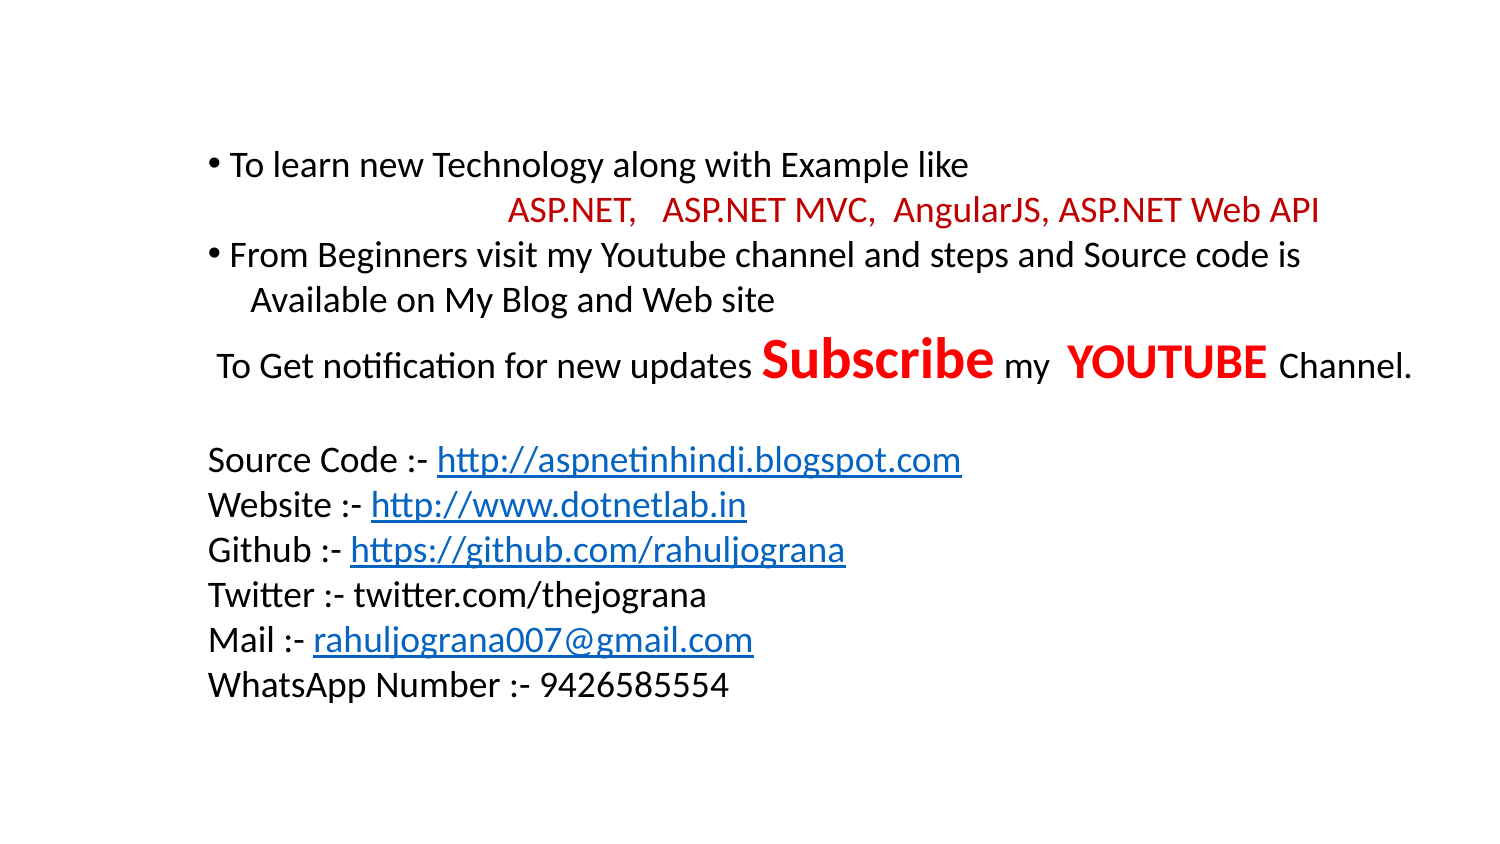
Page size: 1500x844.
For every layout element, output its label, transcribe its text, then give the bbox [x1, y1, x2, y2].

text_box To learn new Technology along with Example like ASP.NET, ASP.NET MVC, AngularJS, ASP.NET Web API From Beginners visit my Youtube channel and steps and Source code is Available on My Blog and Web site To Get notification for new updates Subscribe my YOUTUBE Channel. Source Code :- http://aspnetinhindi.blogspot.com Website :- http://www.dotnetlab.in Github :- https://github.com/rahuljograna Twitter :- twitter.com/thejograna Mail :- rahuljograna007@gmail.com WhatsApp Number :- 9426585554 [193, 132, 1429, 713]
